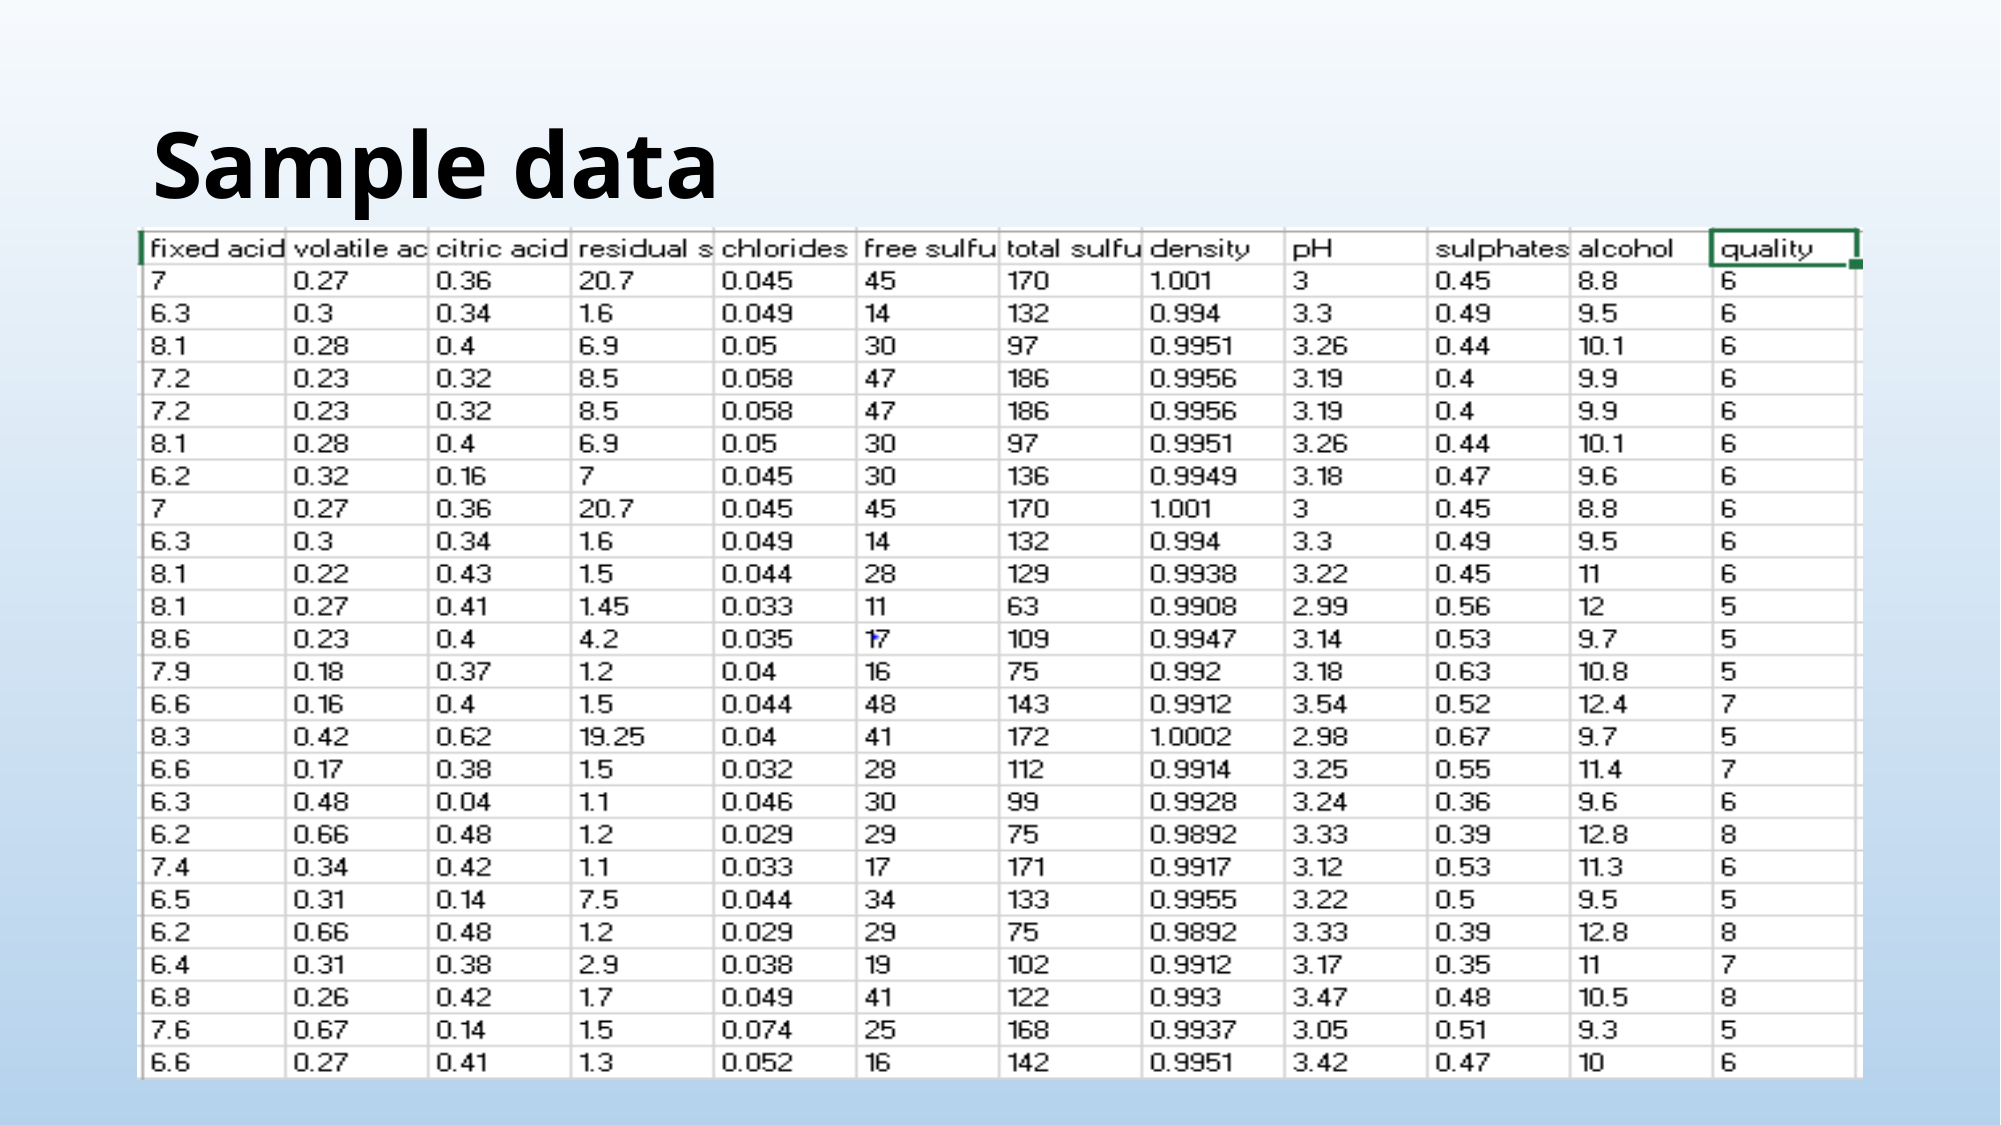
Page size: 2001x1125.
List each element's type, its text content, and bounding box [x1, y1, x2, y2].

picture [137, 227, 1863, 1080]
title Sample data [137, 59, 1863, 227]
